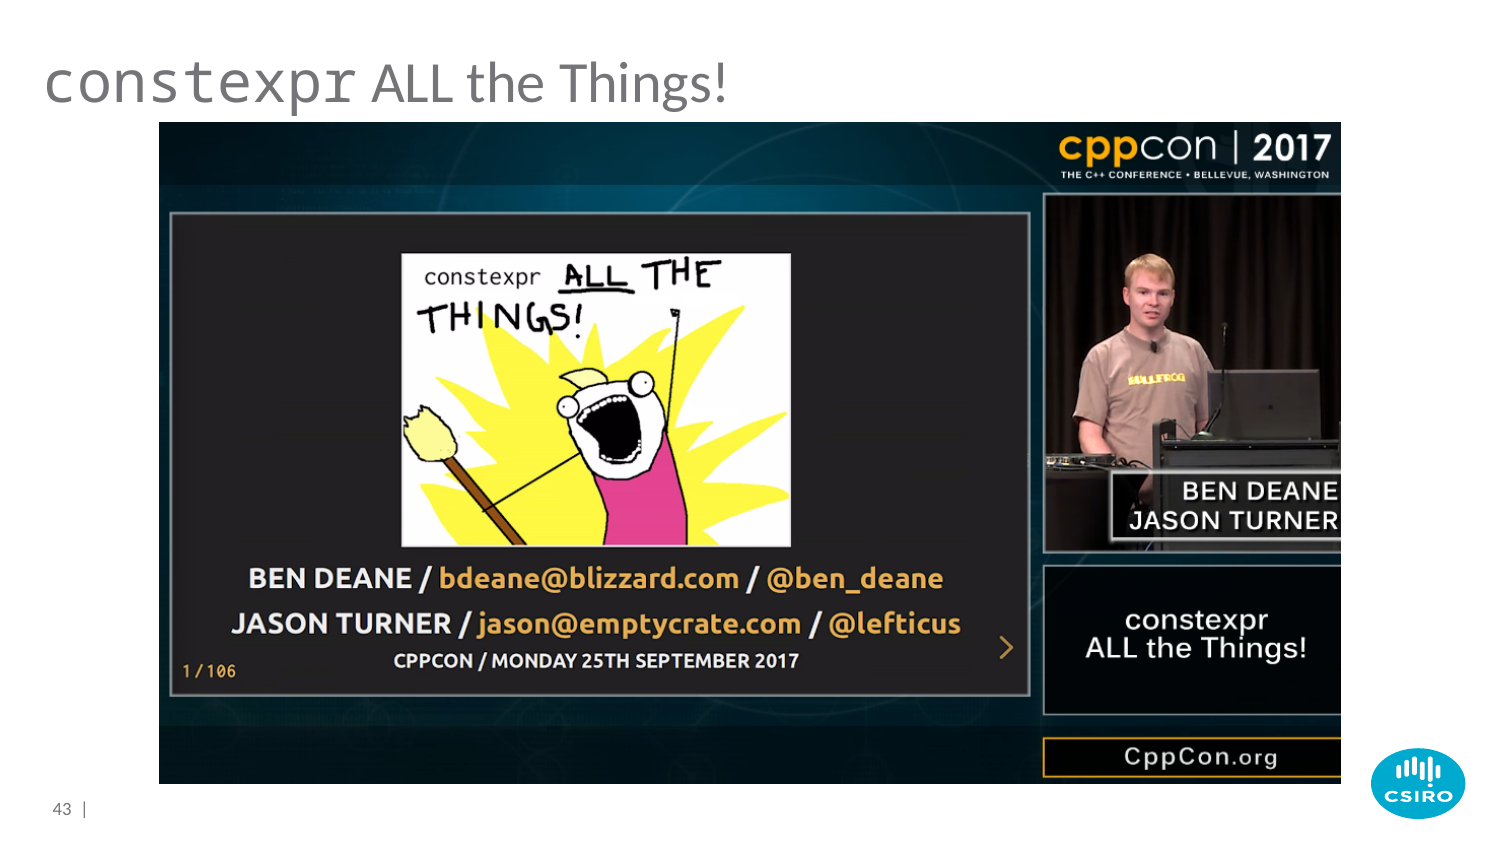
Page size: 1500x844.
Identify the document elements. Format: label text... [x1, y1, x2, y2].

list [159, 122, 1341, 784]
slide_number 43 | [41, 800, 89, 816]
list constexpr ALL the Things! [42, 43, 1459, 149]
